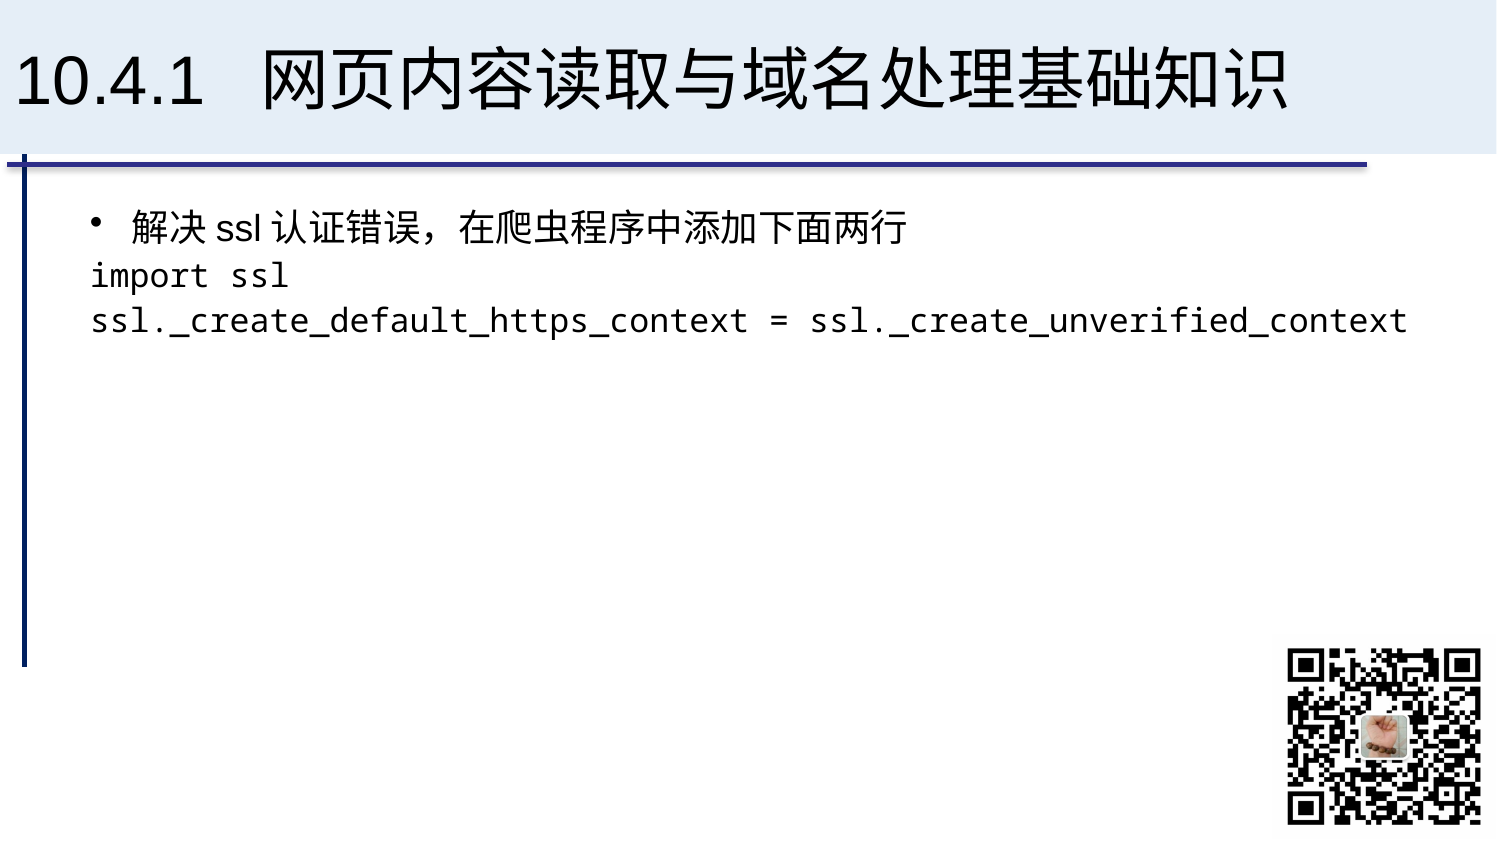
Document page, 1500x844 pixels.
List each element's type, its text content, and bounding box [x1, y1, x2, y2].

picture [1272, 634, 1496, 839]
list 解决ssl认证错误，在爬虫程序中添加下面两行 import ssl ssl._create_default_https_context = ssl._create_unverified_context [74, 196, 1426, 755]
title 10.4.1 网页内容读取与域名处理基础知识 [0, 0, 1497, 154]
